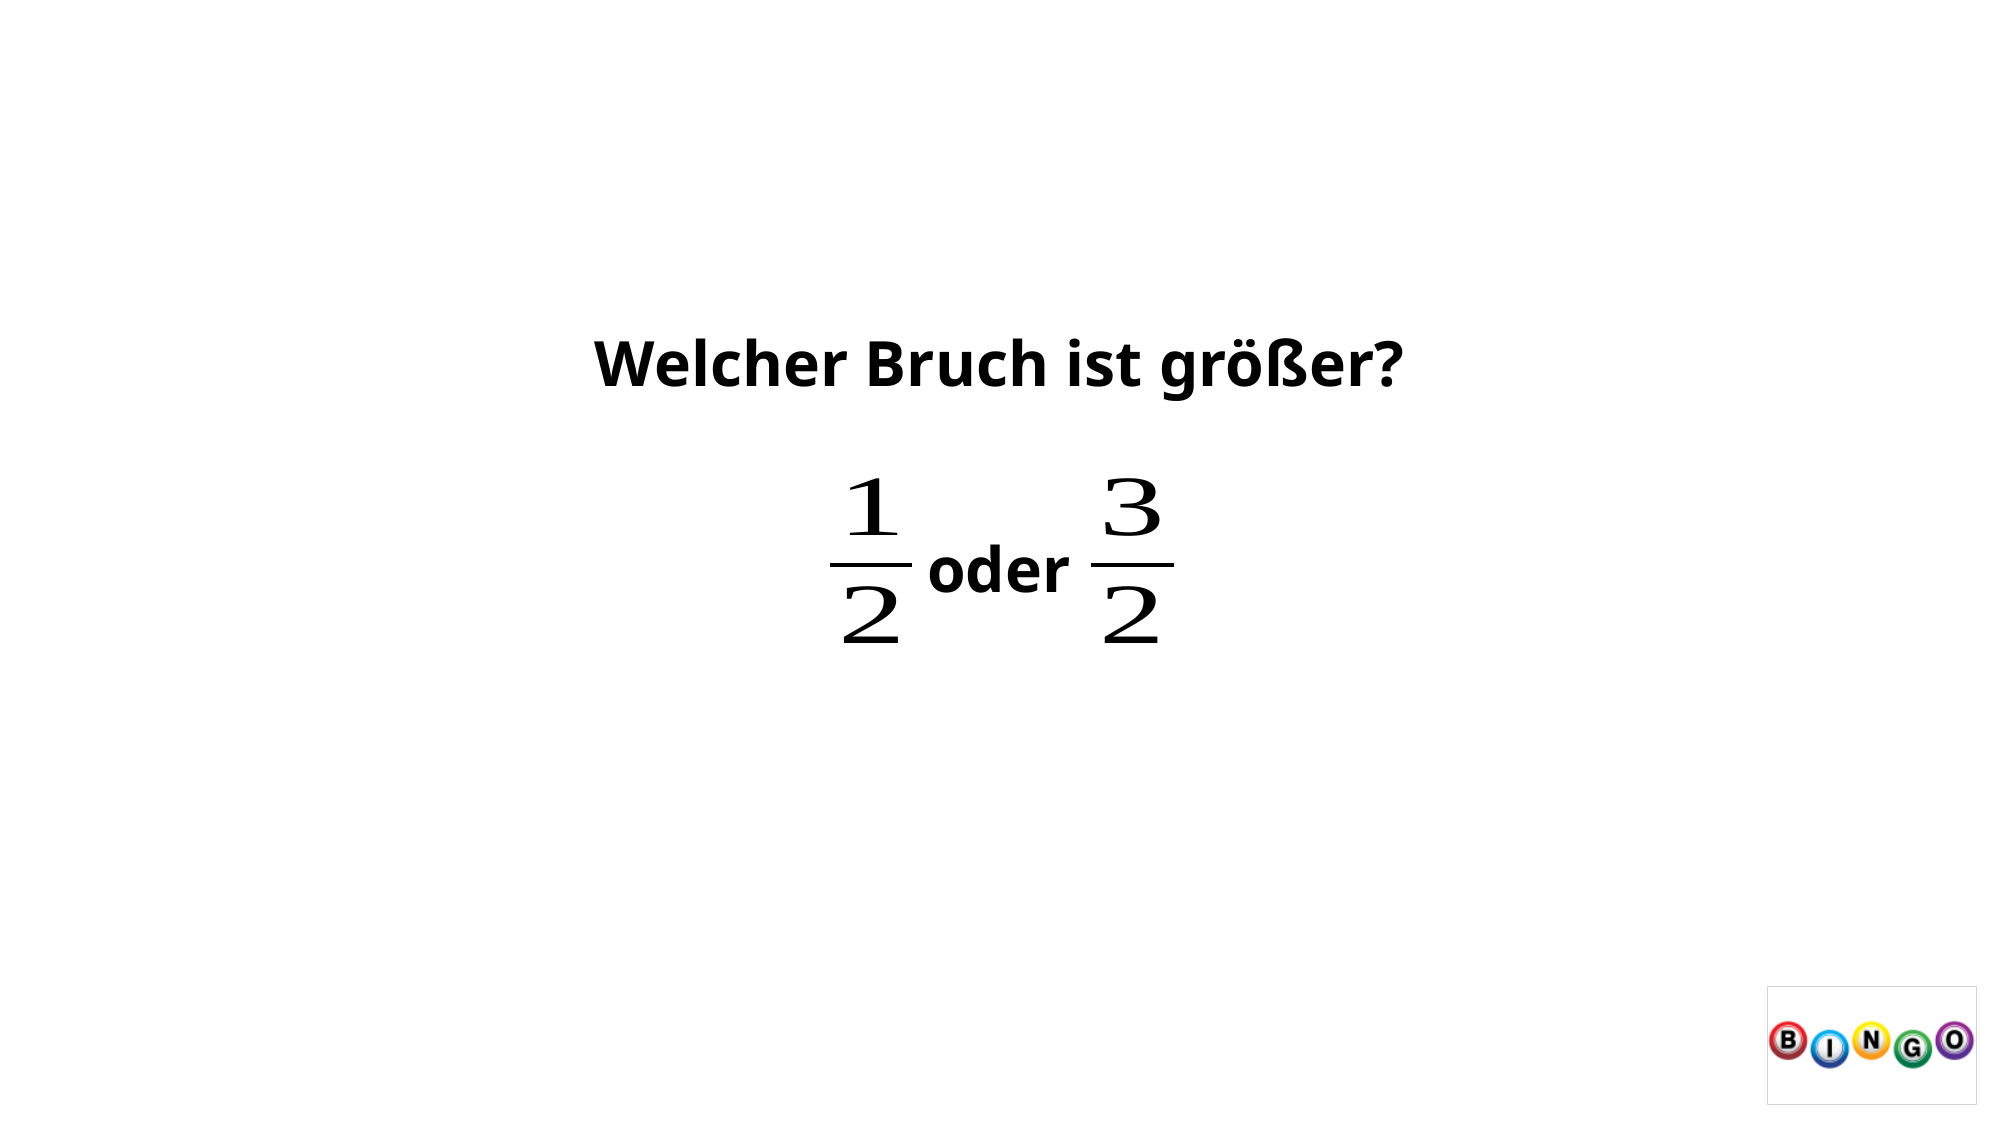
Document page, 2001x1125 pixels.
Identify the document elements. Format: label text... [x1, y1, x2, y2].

picture [1768, 987, 1976, 1104]
text_box Welcher Bruch ist größer? [249, 324, 1750, 597]
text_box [821, 460, 1179, 665]
